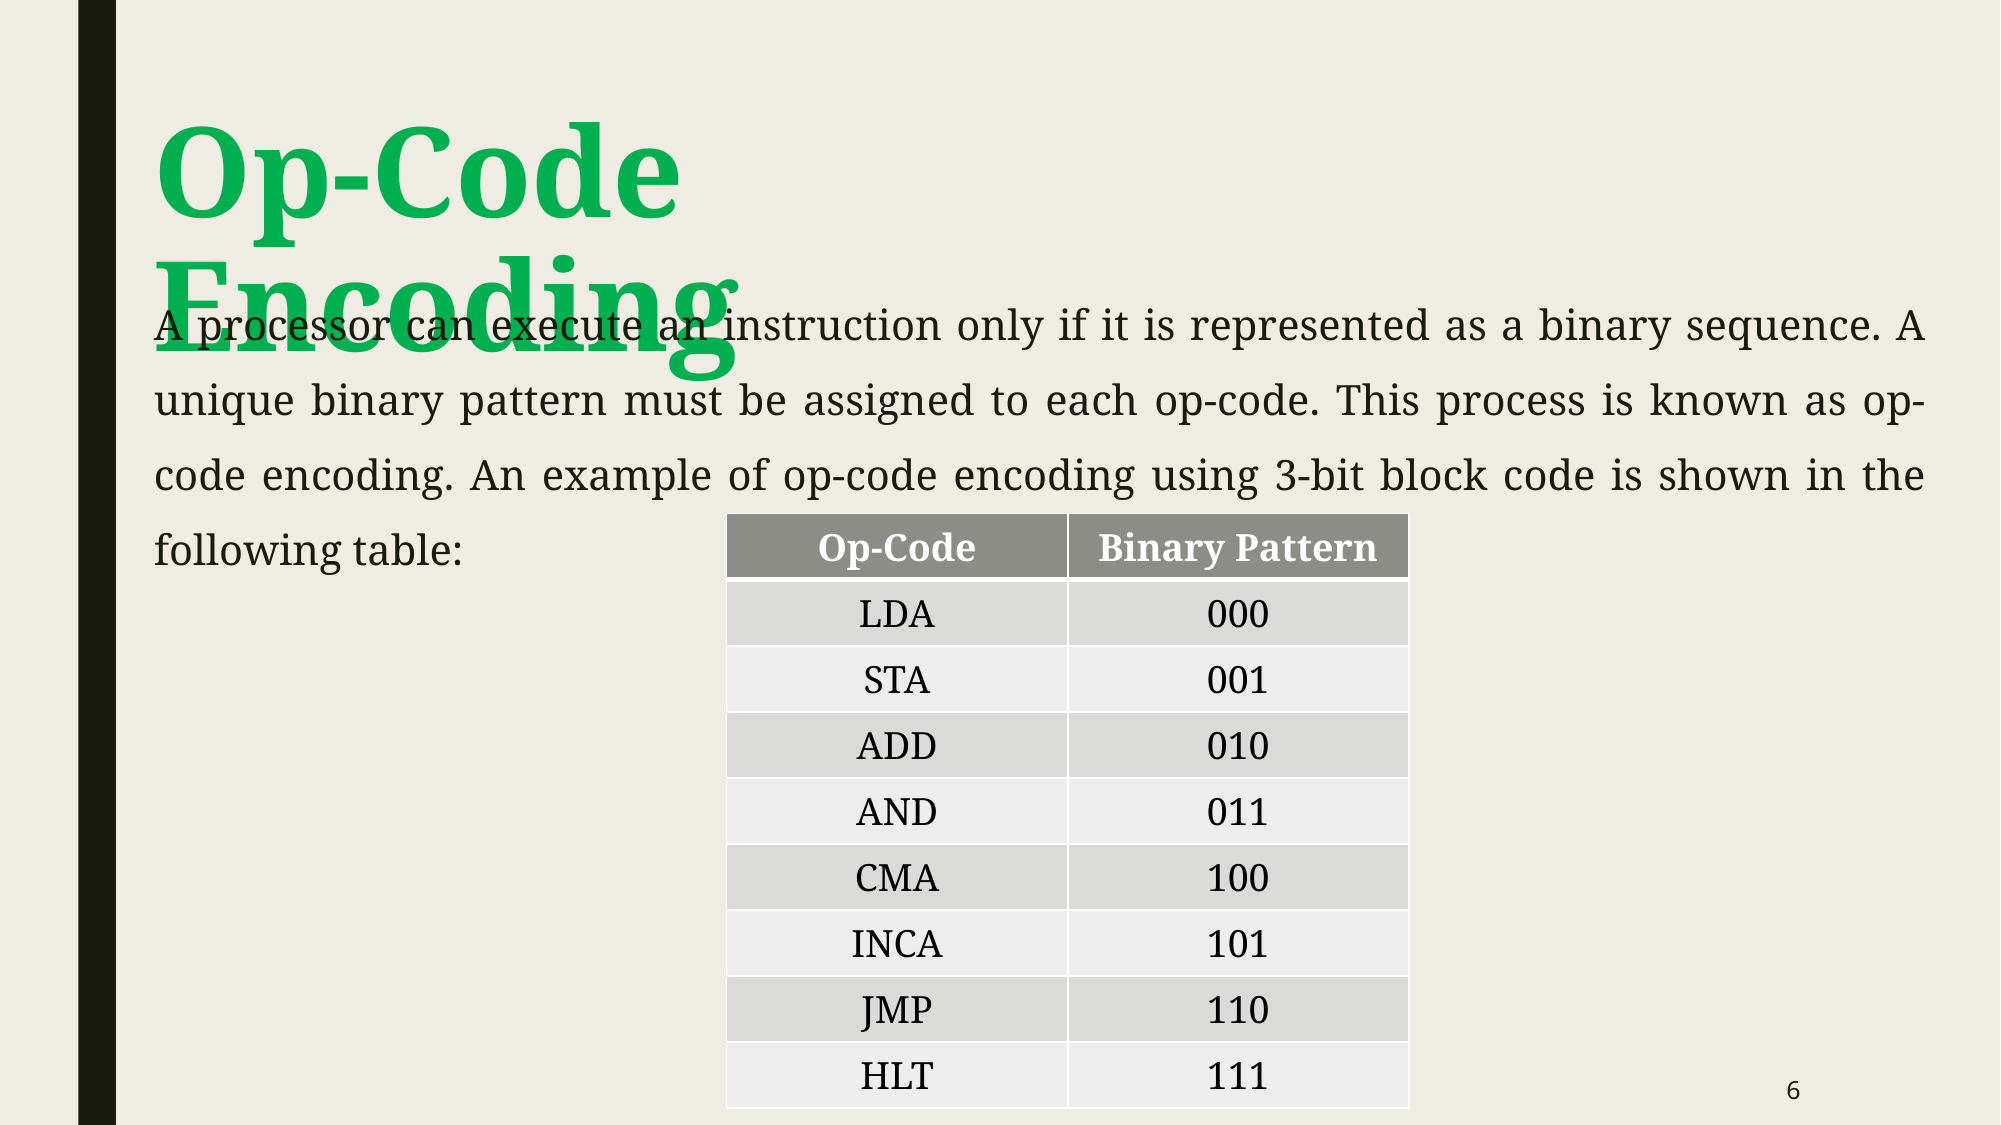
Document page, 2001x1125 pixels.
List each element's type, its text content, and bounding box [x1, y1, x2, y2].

table_cell HLT [727, 1043, 1067, 1107]
table_cell 110 [1069, 977, 1408, 1041]
table_cell AND [727, 779, 1067, 843]
table_header Op-Code [727, 514, 1067, 577]
table_header Binary Pattern [1069, 514, 1408, 577]
table_cell ADD [727, 713, 1067, 777]
table_cell STA [727, 647, 1067, 711]
table_cell 011 [1069, 779, 1408, 843]
slide_number 6 [1553, 1058, 1816, 1125]
table_cell INCA [727, 911, 1067, 975]
list A processor can execute an instruction only if it is represented as a binary sequence. A unique binary pattern must be assigned to each op-code. This process is known as op-code encoding. An example of op-code encoding using 3-bit block code is shown in the following table: [138, 265, 1941, 1054]
title Op-Code Encoding [138, 103, 1312, 225]
table_cell CMA [727, 845, 1067, 909]
table_cell 100 [1069, 845, 1408, 909]
table_cell LDA [727, 582, 1067, 645]
table_cell 001 [1069, 647, 1408, 711]
table_cell 010 [1069, 713, 1408, 777]
table_cell 000 [1069, 582, 1408, 645]
table_cell 111 [1069, 1043, 1408, 1107]
table_cell JMP [727, 977, 1067, 1041]
table_cell 101 [1069, 911, 1408, 975]
